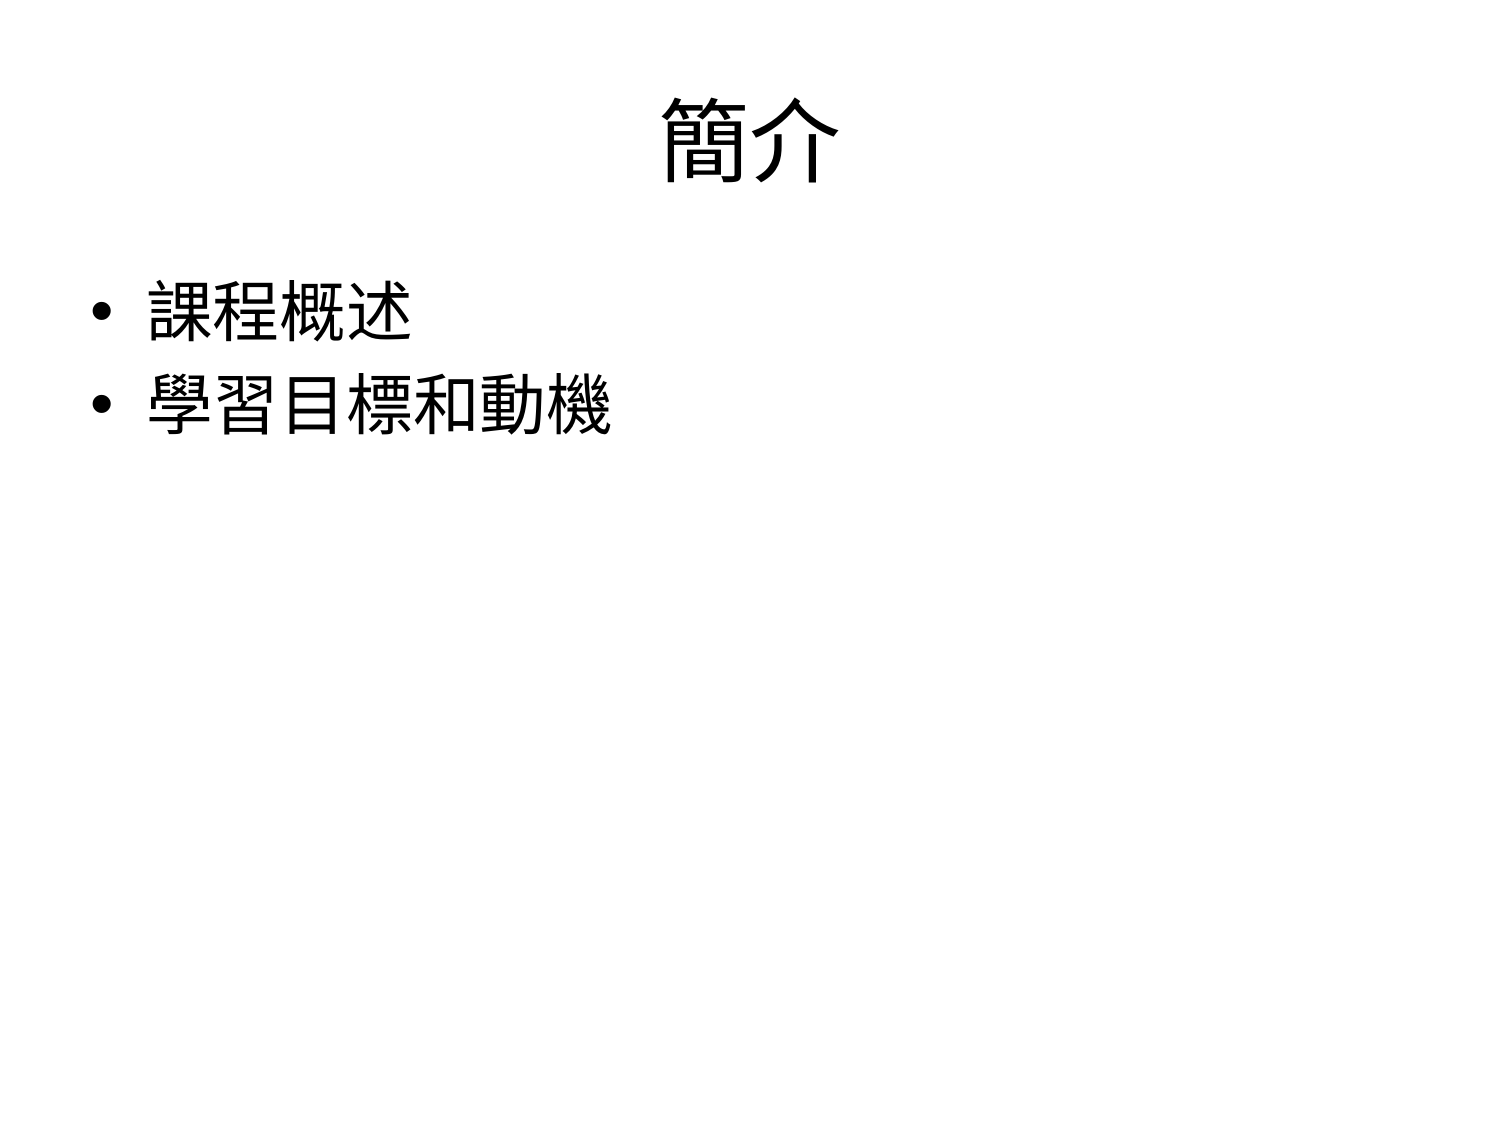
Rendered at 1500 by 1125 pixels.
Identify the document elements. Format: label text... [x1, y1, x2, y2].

list 課程概述 學習目標和動機 [75, 262, 1425, 1005]
title 簡介 [75, 45, 1425, 233]
